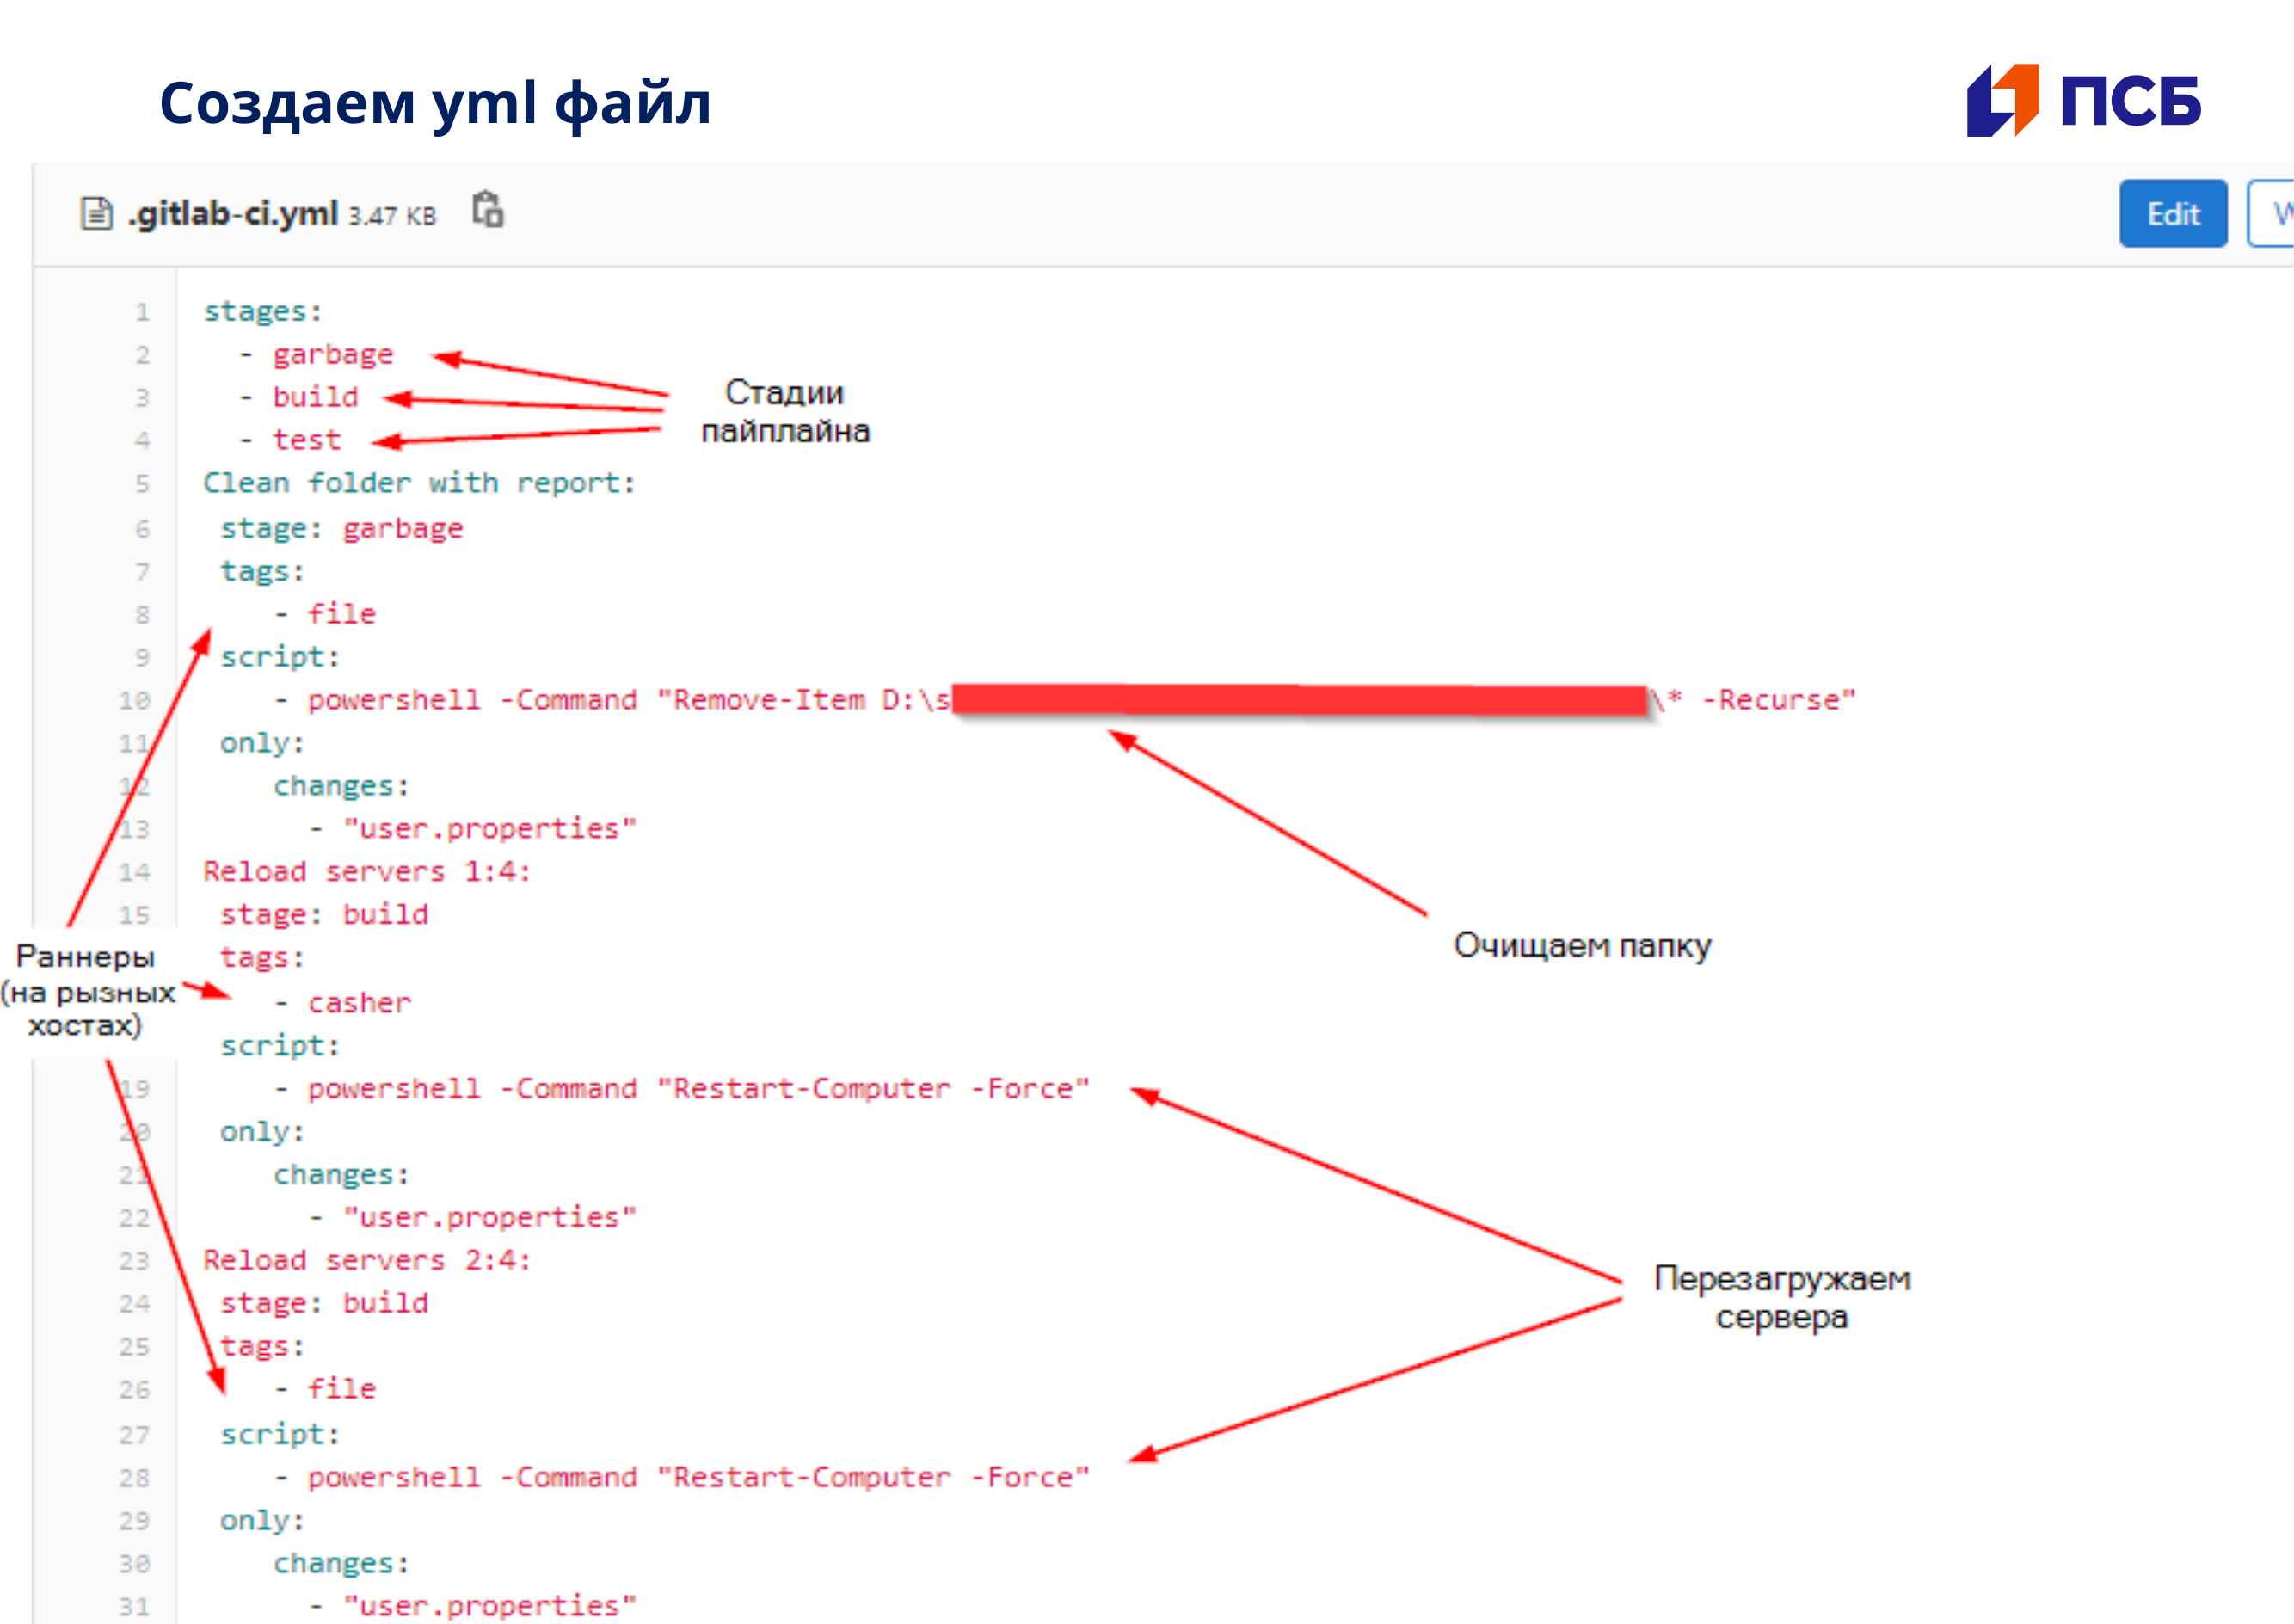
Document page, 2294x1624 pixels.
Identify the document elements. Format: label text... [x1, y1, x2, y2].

title Создаем yml файл [150, 38, 1854, 163]
picture [1967, 64, 2201, 137]
picture [0, 163, 2294, 1624]
